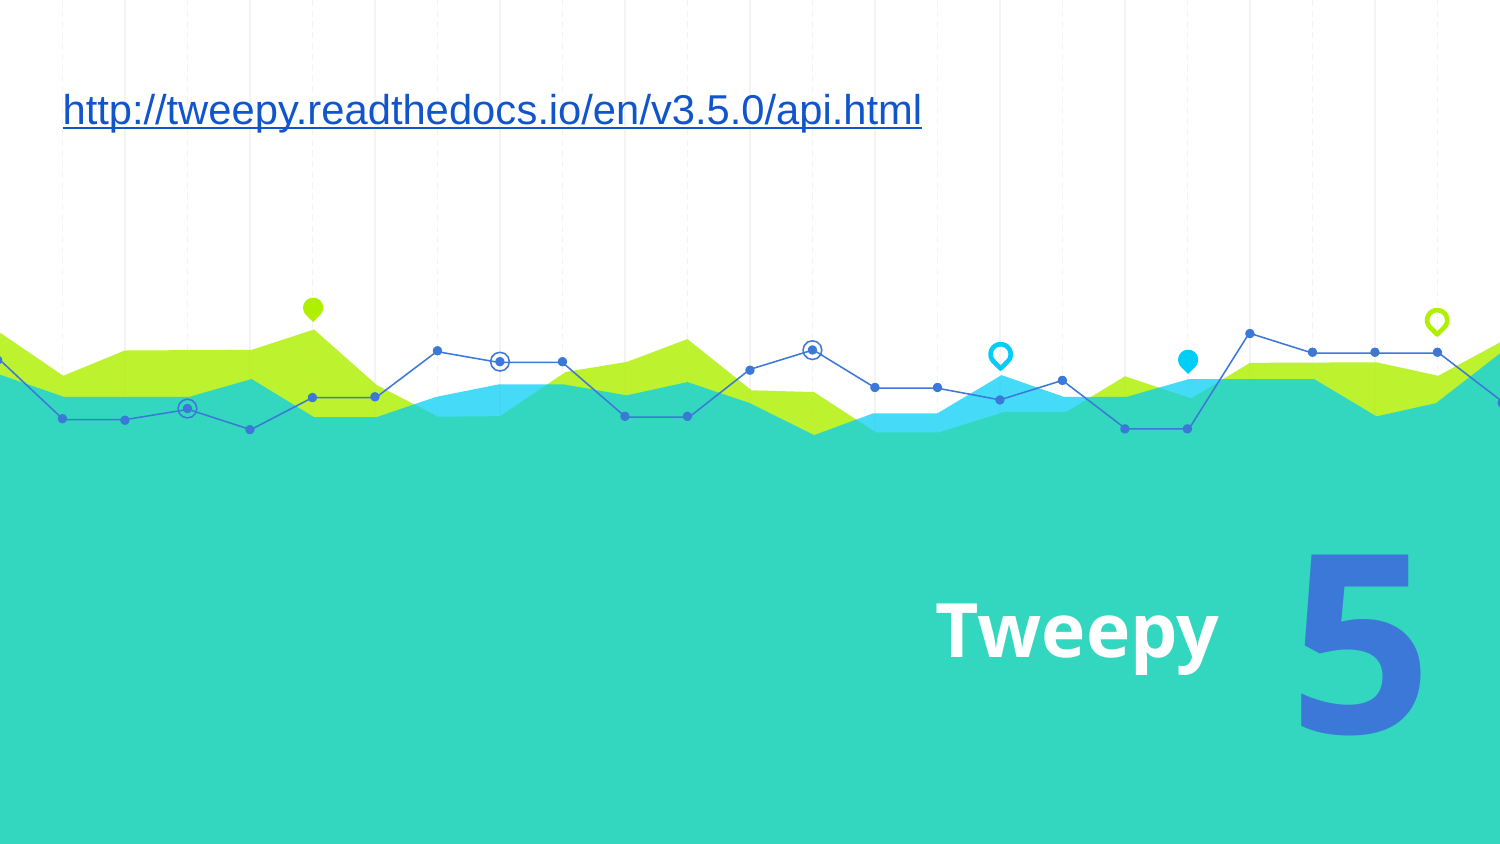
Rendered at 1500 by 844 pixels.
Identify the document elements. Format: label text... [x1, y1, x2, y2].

text_box 5 [1216, 600, 1500, 799]
title Tweepy [193, 497, 1235, 688]
text_box http://tweepy.readthedocs.io/en/v3.5.0/api.html [47, 75, 938, 176]
